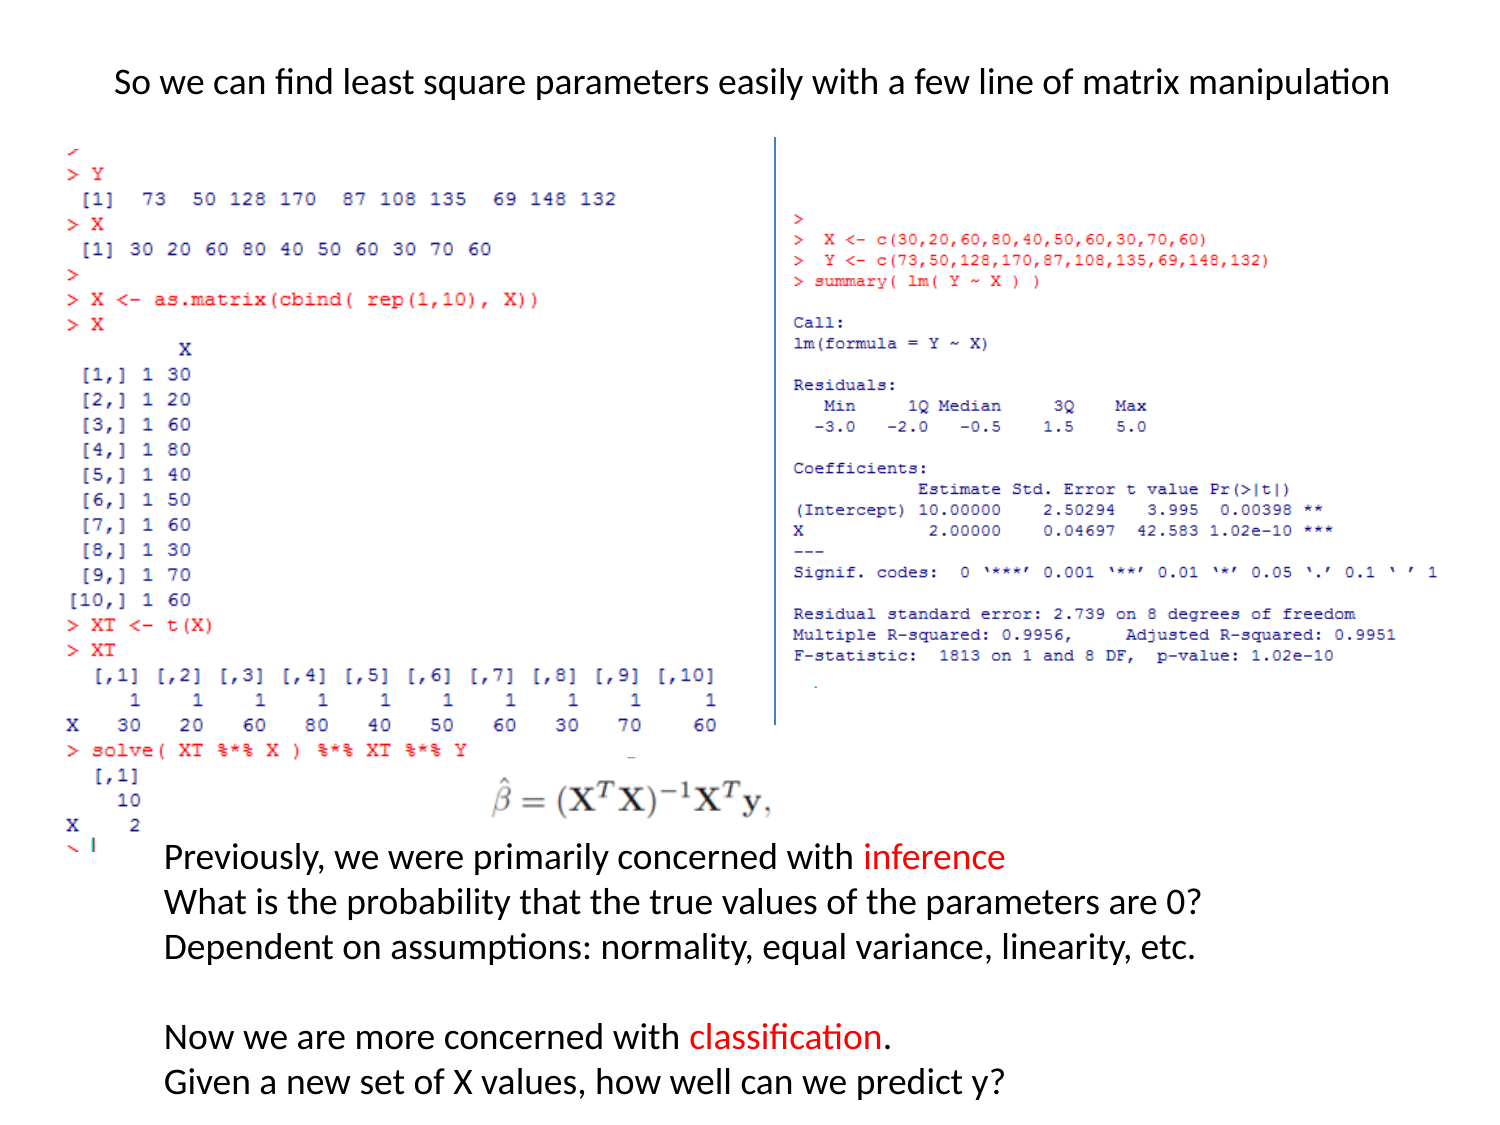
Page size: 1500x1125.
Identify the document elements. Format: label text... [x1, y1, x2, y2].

text_box Previously, we were primarily concerned with inference What is the probability that the true values of the parameters are 0? Dependent on assumptions: normality, equal variance, linearity, etc. Now we are more concerned with classification. Given a new set of X values, how well can we predict y? [149, 824, 1219, 1110]
picture [62, 149, 1481, 852]
text_box So we can find least square parameters easily with a few line of matrix manipulation [99, 49, 1407, 110]
